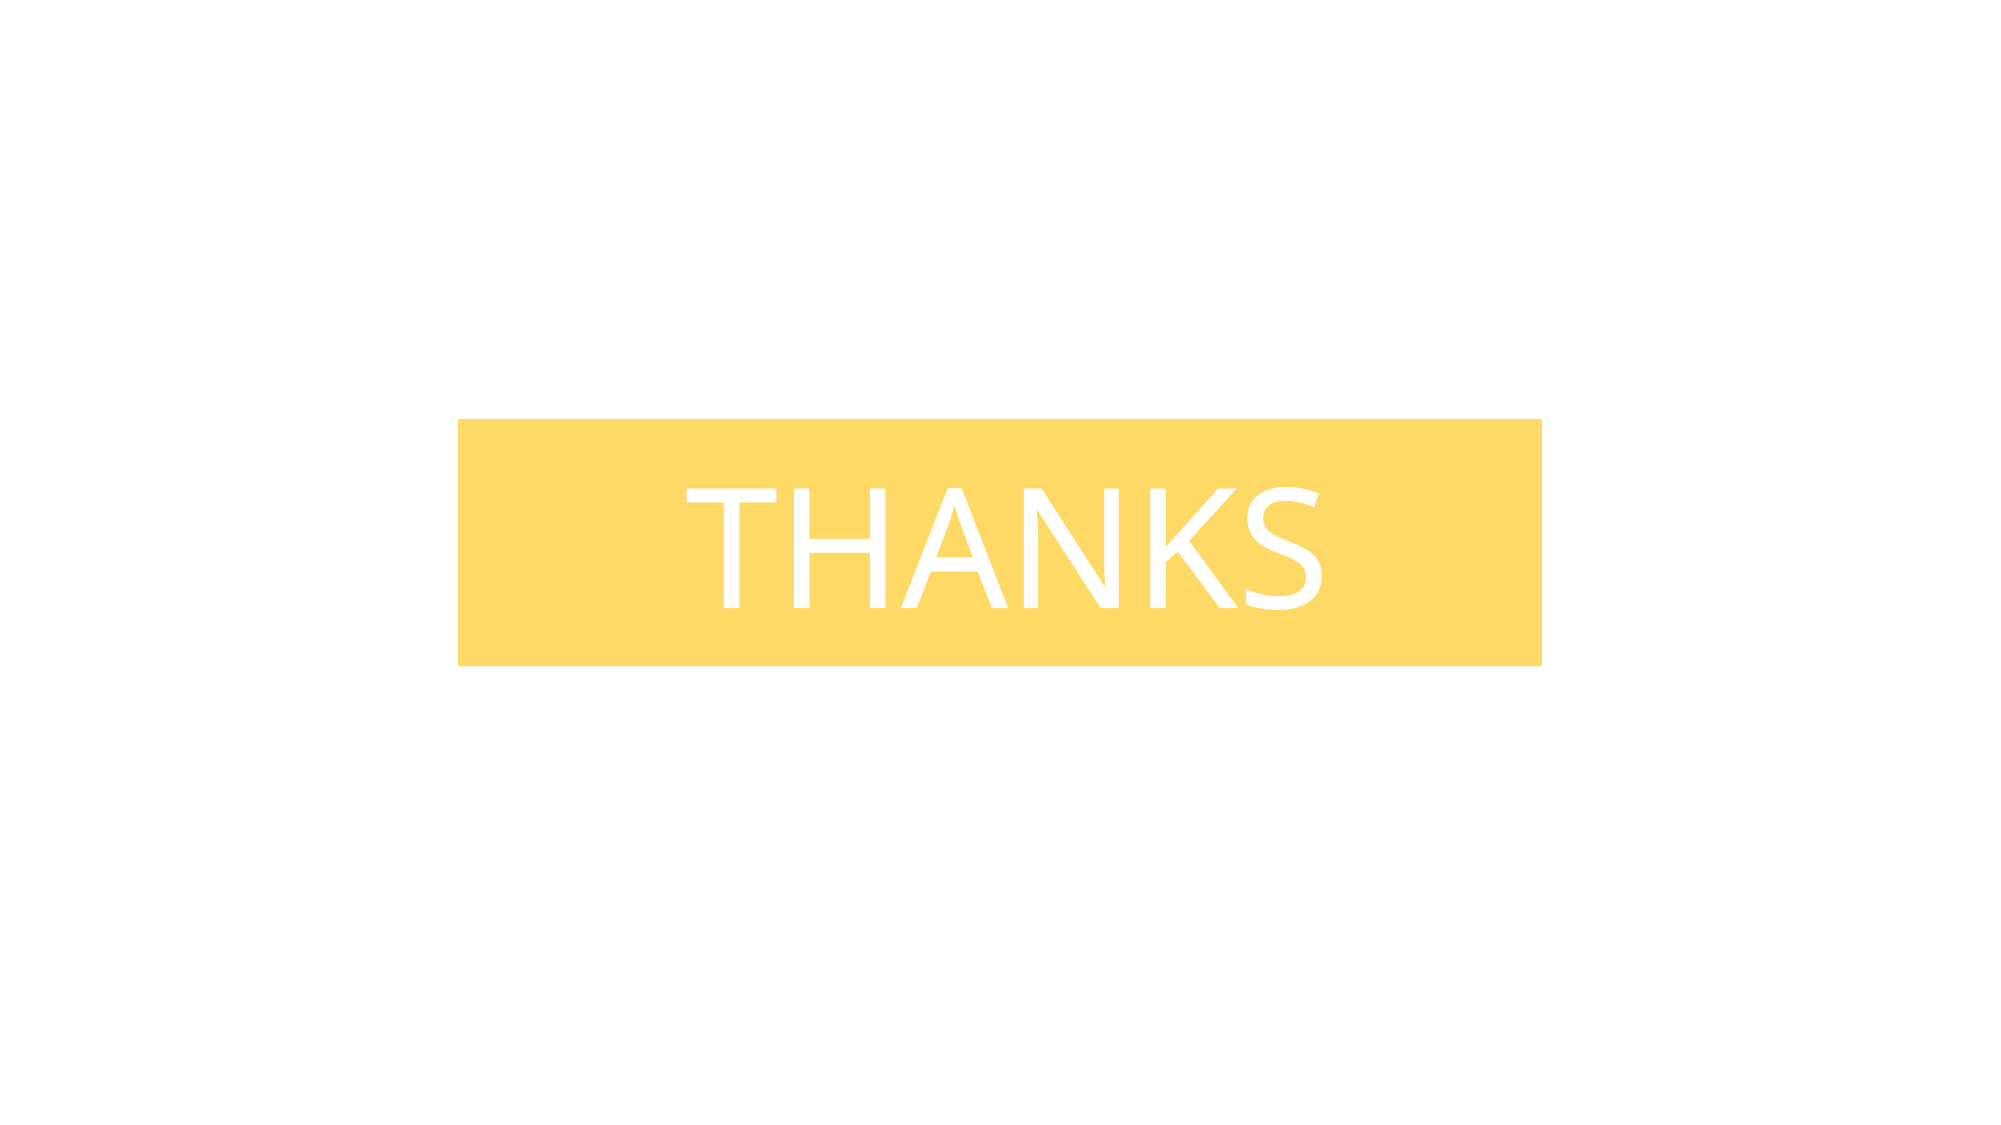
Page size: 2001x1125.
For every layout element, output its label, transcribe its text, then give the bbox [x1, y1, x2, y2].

text_box THANKS [670, 433, 1345, 649]
text_box [457, 418, 1543, 667]
